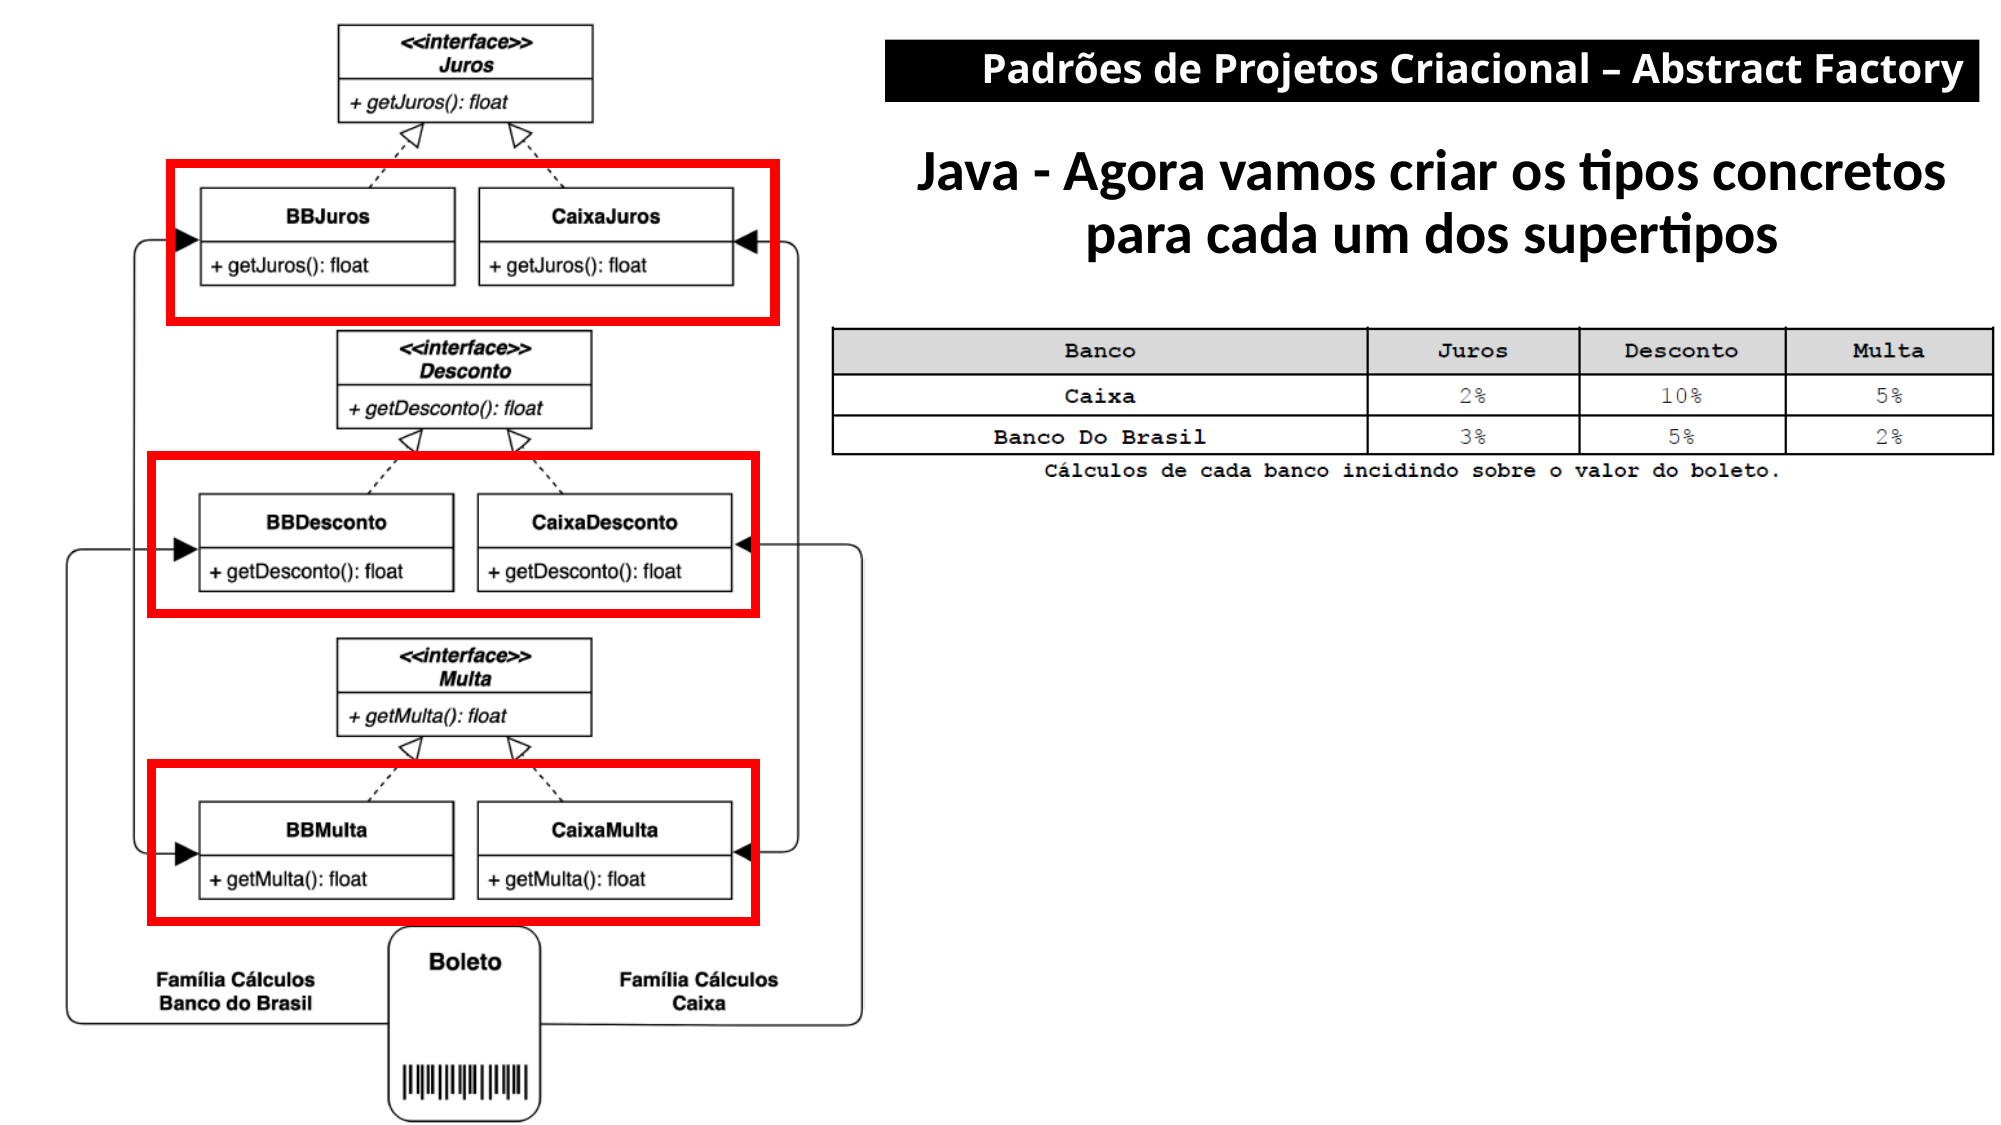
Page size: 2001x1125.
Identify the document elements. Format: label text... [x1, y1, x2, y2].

picture [20, 0, 2000, 1125]
list Java - Agora vamos criar os tipos concretos para cada um dos supertipos [885, 132, 1980, 292]
text_box Padrões de Projetos Criacional – Abstract Factory [885, 39, 1980, 102]
